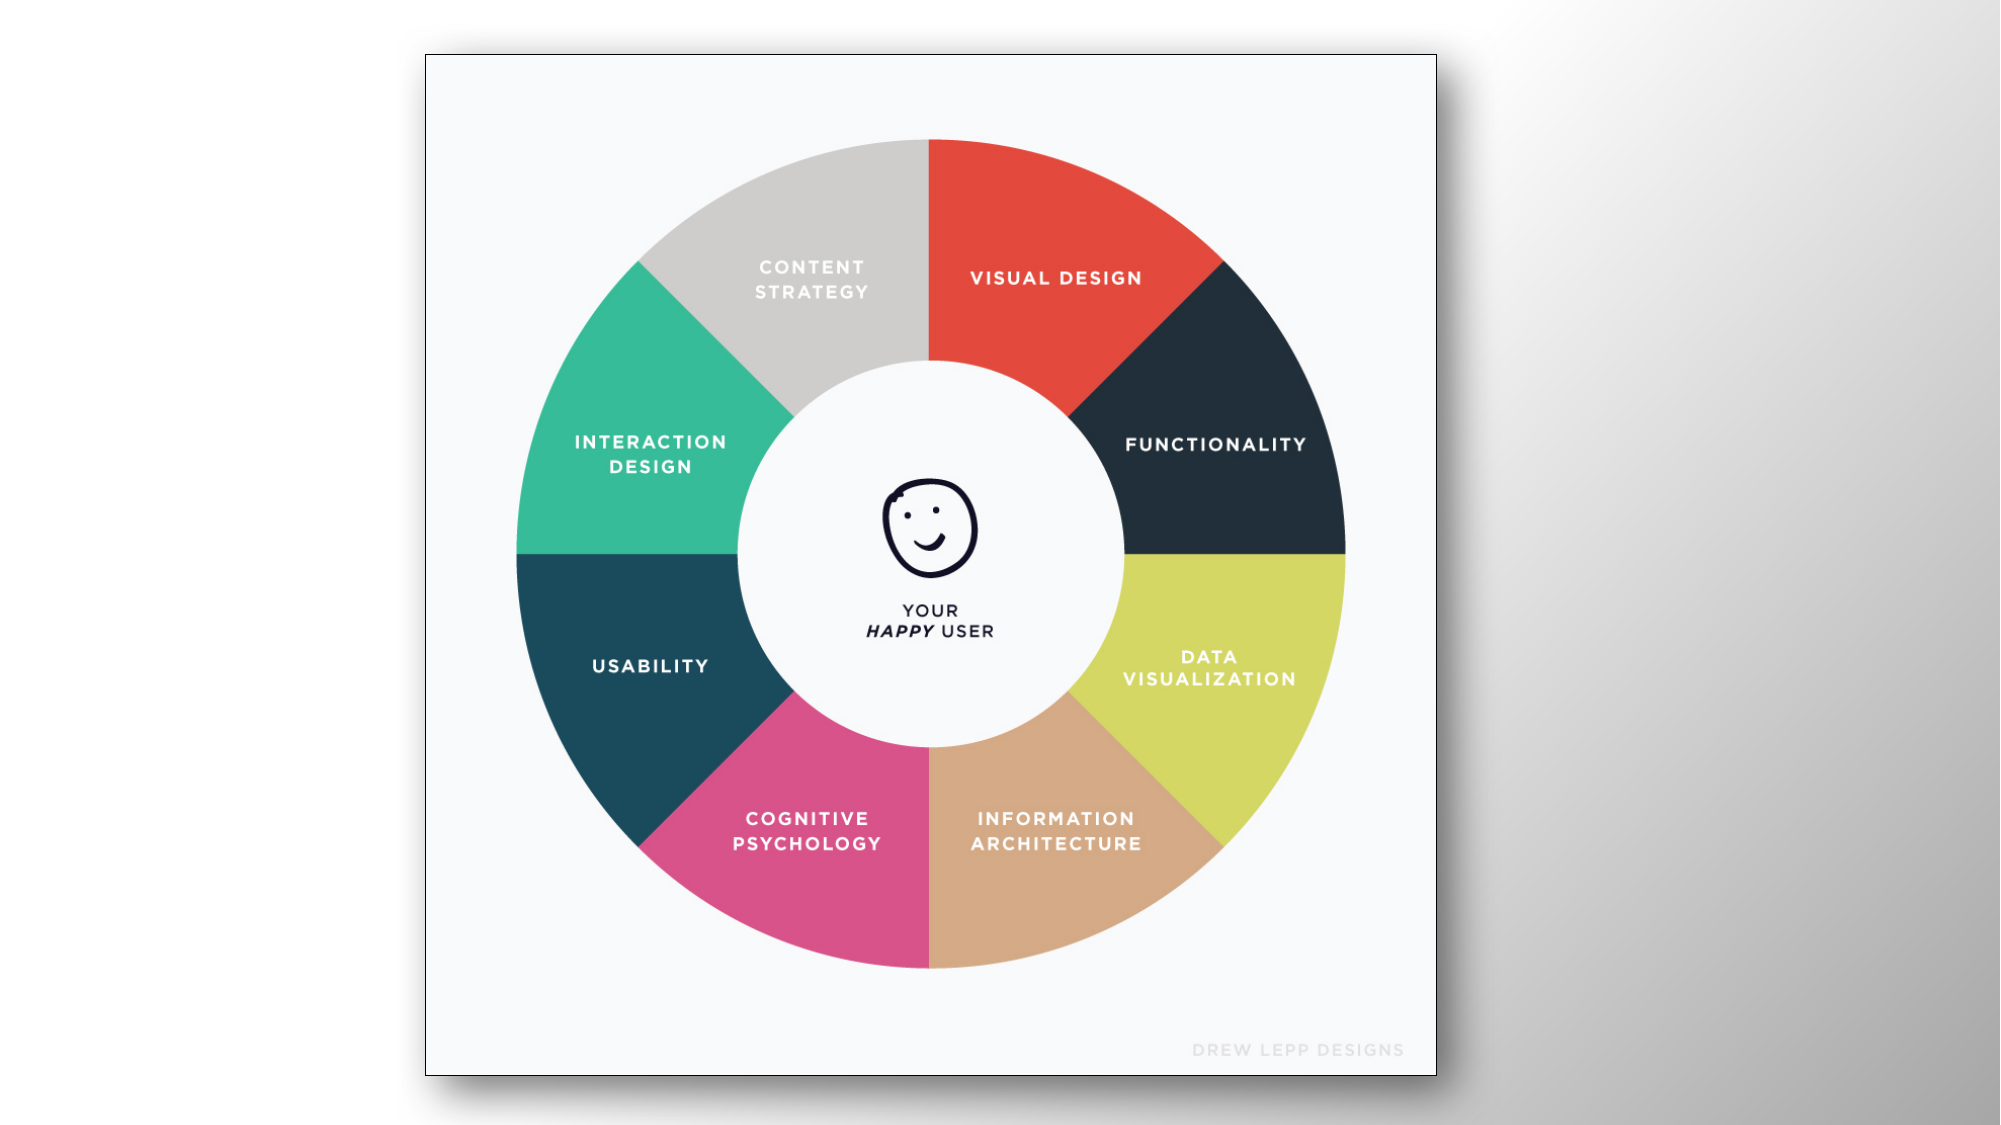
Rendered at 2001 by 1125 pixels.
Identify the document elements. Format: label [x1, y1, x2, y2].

picture [425, 54, 1437, 1076]
